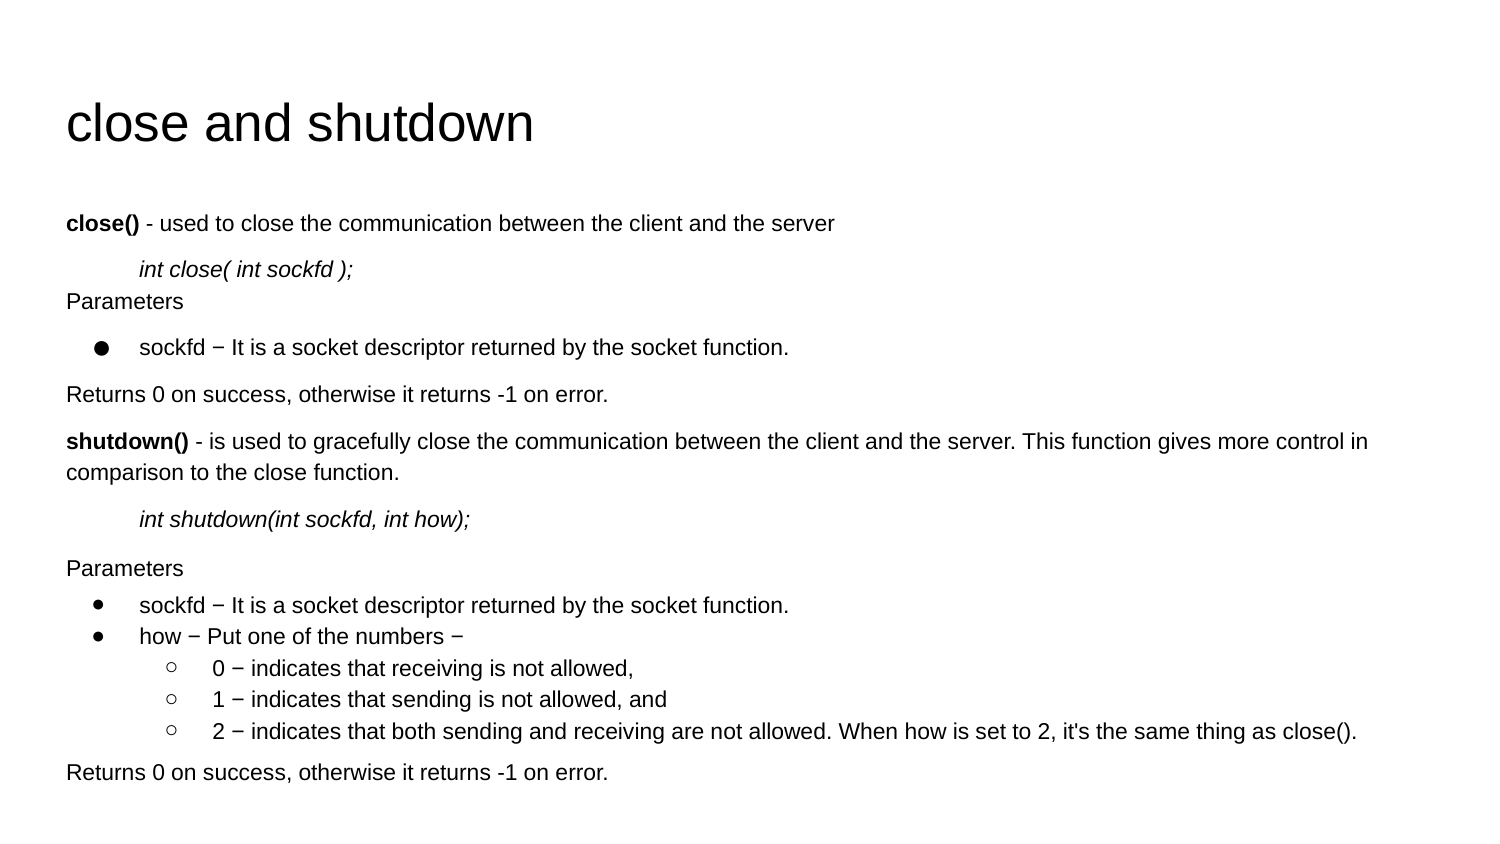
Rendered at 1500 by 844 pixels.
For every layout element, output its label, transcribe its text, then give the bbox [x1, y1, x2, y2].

title close and shutdown [51, 72, 1449, 167]
list close() - used to close the communication between the client and the server int close( int sockfd ); Parameters sockfd − It is a socket descriptor returned by the socket function. Returns 0 on success, otherwise it returns -1 on error. shutdown() - is used to gracefully close the communication between the client and the server. This function gives more control in comparison to the close function. int shutdown(int sockfd, int how); Parameters sockfd − It is a socket descriptor returned by the socket function. how − Put one of the numbers − 0 − indicates that receiving is not allowed, 1 − indicates that sending is not allowed, and 2 − indicates that both sending and receiving are not allowed. When how is set to 2, it's the same thing as close(). Returns 0 on success, otherwise it returns -1 on error. [51, 189, 1449, 810]
